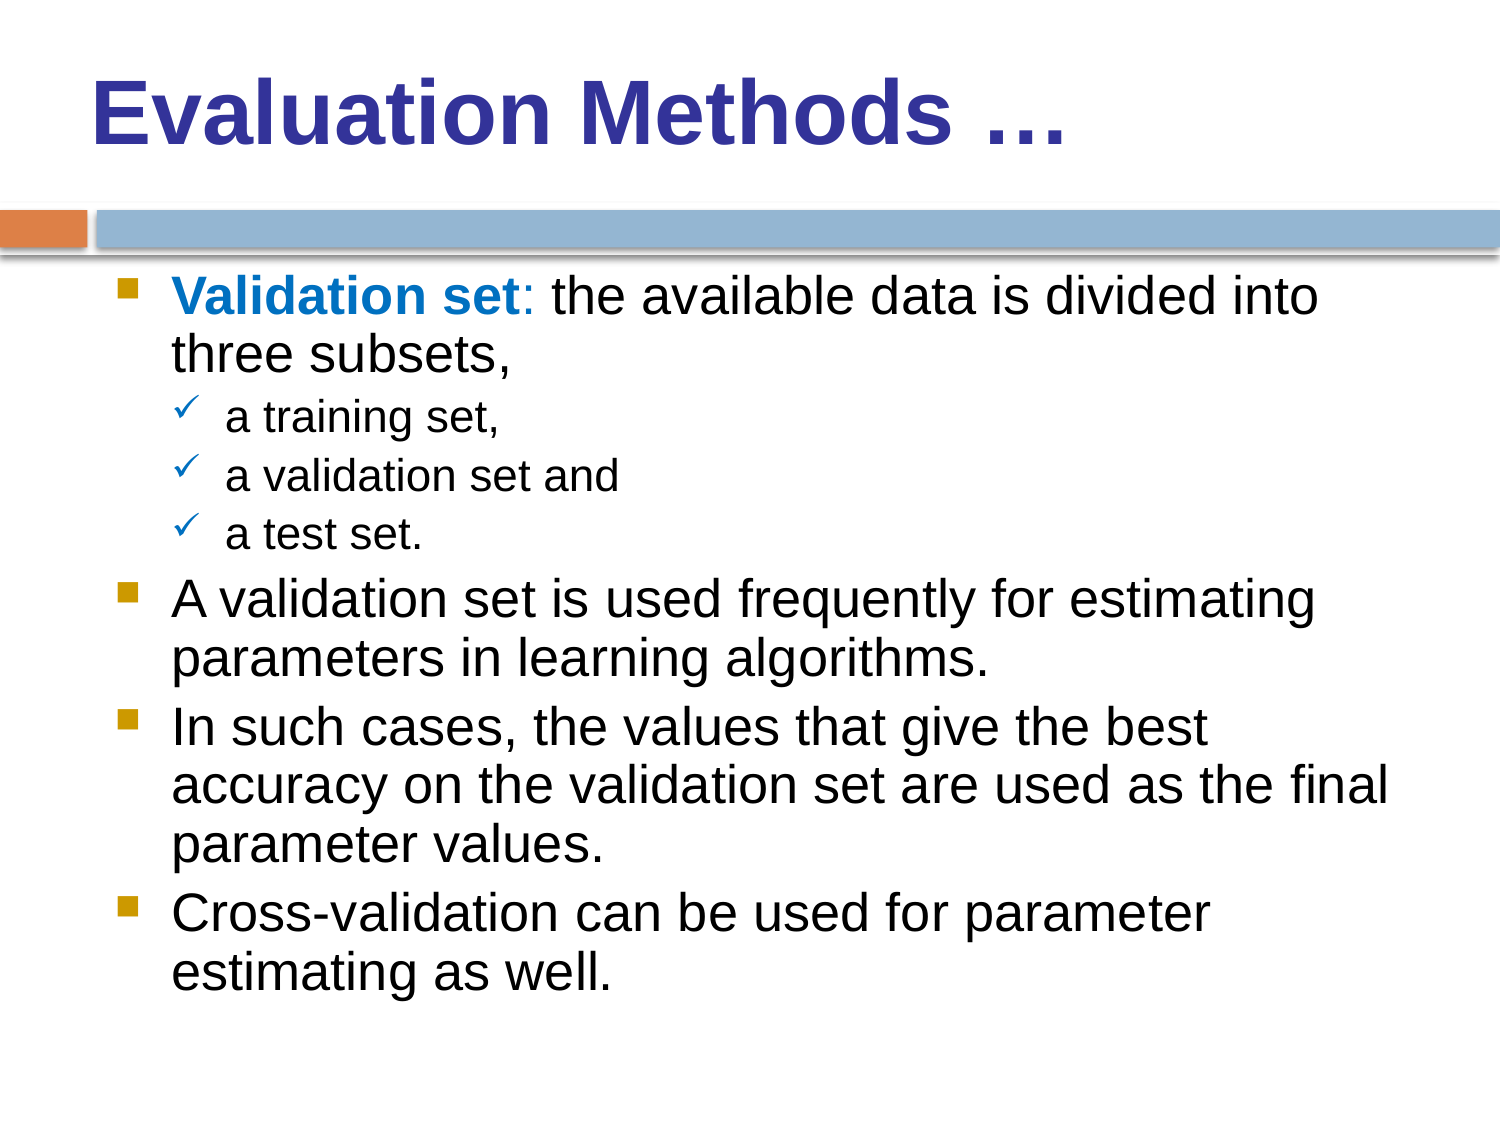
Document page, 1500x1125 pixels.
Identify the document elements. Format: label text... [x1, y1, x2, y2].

text_box Validation set: the available data is divided into three subsets, a training set, a validation set and a test set. A validation set is used frequently for estimating parameters in learning algorithms. In such cases, the values that give the best accuracy on the validation set are used as the final parameter values. Cross-validation can be used for parameter estimating as well. [99, 259, 1450, 1075]
text_box Evaluation Methods … [74, 45, 1425, 163]
